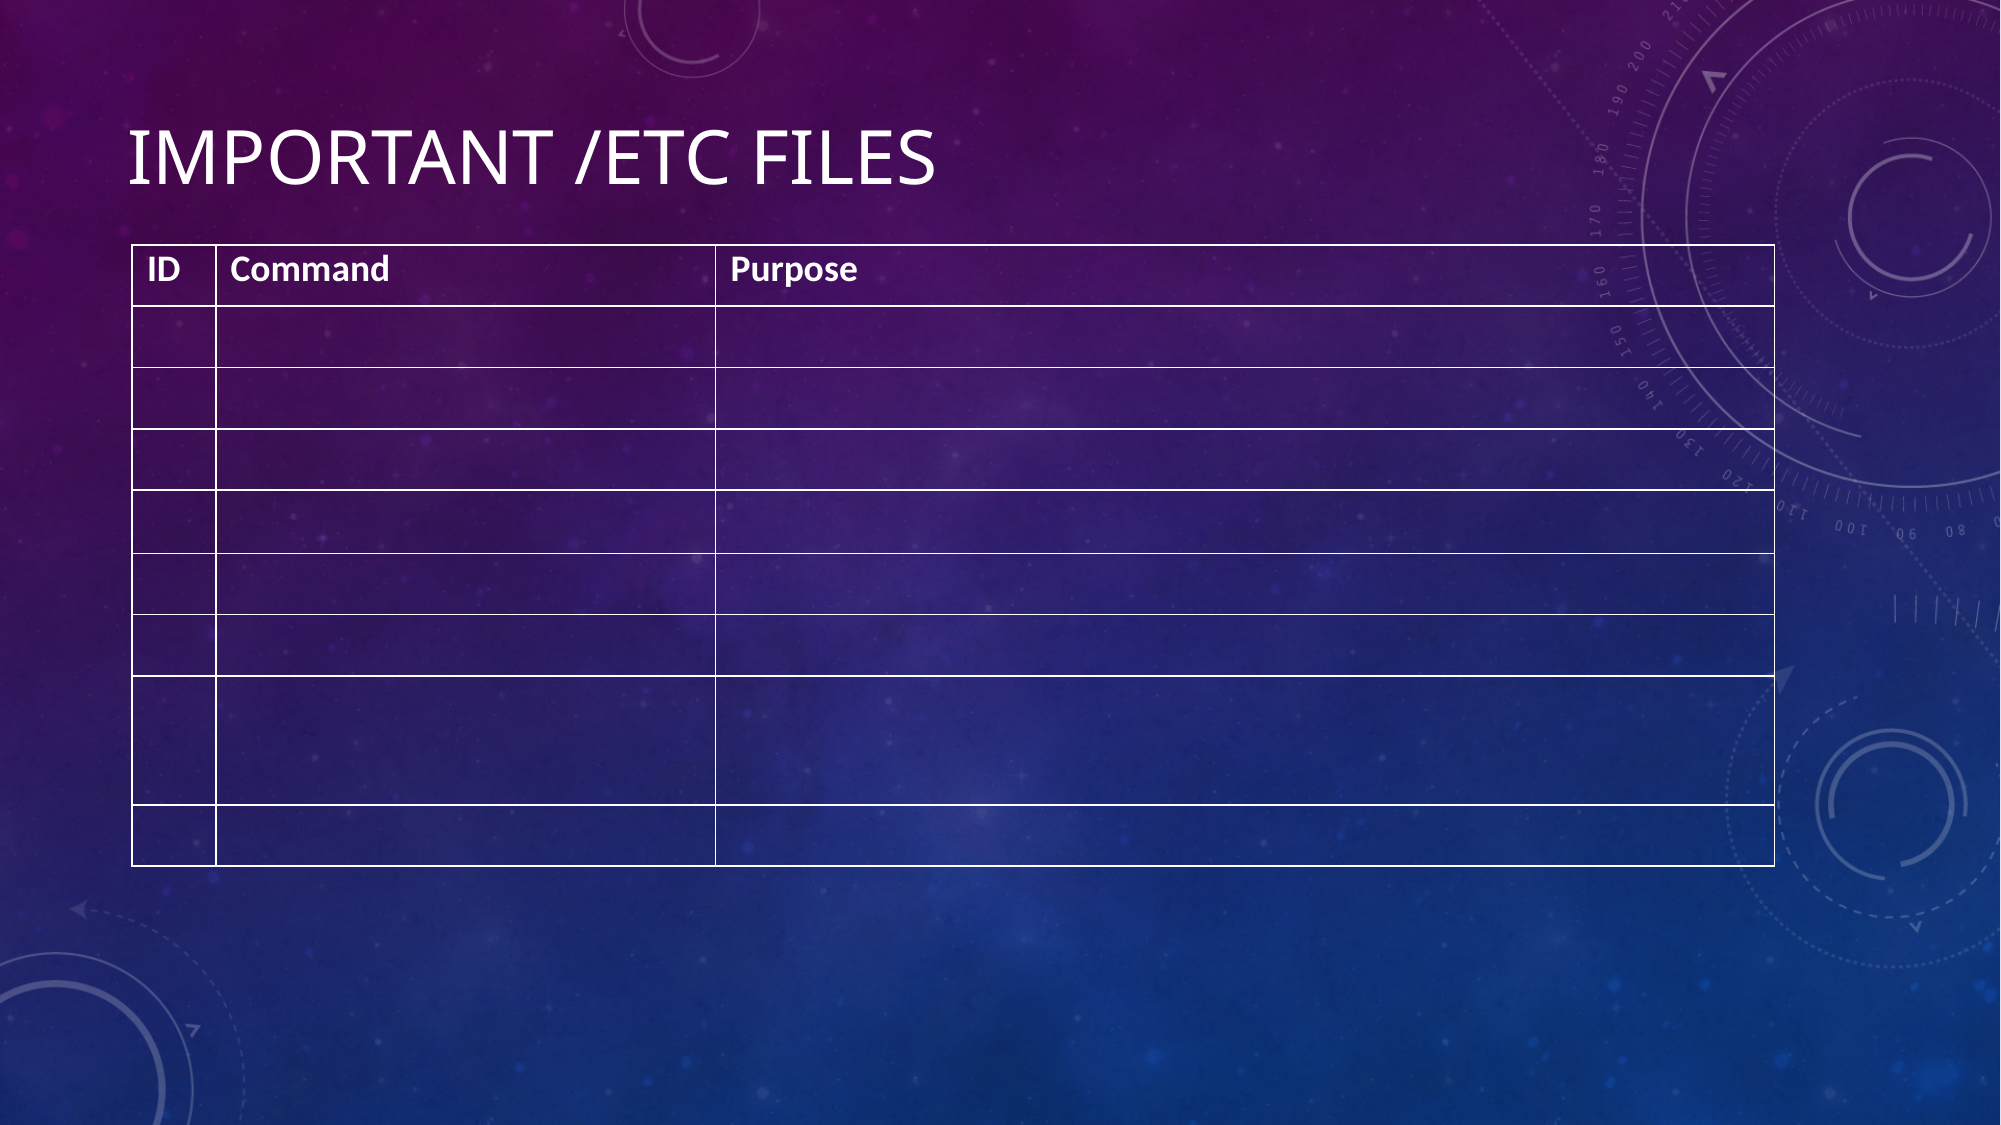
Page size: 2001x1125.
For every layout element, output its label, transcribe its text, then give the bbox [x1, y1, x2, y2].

table_cell [217, 615, 715, 675]
table_cell [133, 806, 215, 865]
table_cell [217, 491, 715, 553]
table_cell [133, 554, 215, 614]
table_cell [716, 615, 1774, 675]
table_cell [133, 615, 215, 675]
table_header Purpose [716, 246, 1774, 305]
table_cell [217, 677, 715, 804]
table_cell [217, 368, 715, 428]
table_cell [133, 677, 215, 804]
table_cell [716, 307, 1774, 367]
table_cell [716, 677, 1774, 804]
table_cell [217, 430, 715, 489]
title Important /etc files [112, 99, 1775, 210]
table_cell [716, 806, 1774, 865]
table_cell [133, 430, 215, 489]
table_cell [133, 491, 215, 553]
table_cell [133, 307, 215, 367]
table_cell [716, 554, 1774, 614]
table_header Command [217, 246, 715, 305]
table_cell [716, 491, 1774, 553]
table_header ID [133, 246, 215, 305]
picture [0, 0, 2001, 1125]
table_cell [716, 430, 1774, 489]
table_cell [716, 368, 1774, 428]
table_cell [217, 806, 715, 865]
table_cell [133, 368, 215, 428]
table_cell [217, 307, 715, 367]
table_cell [217, 554, 715, 614]
